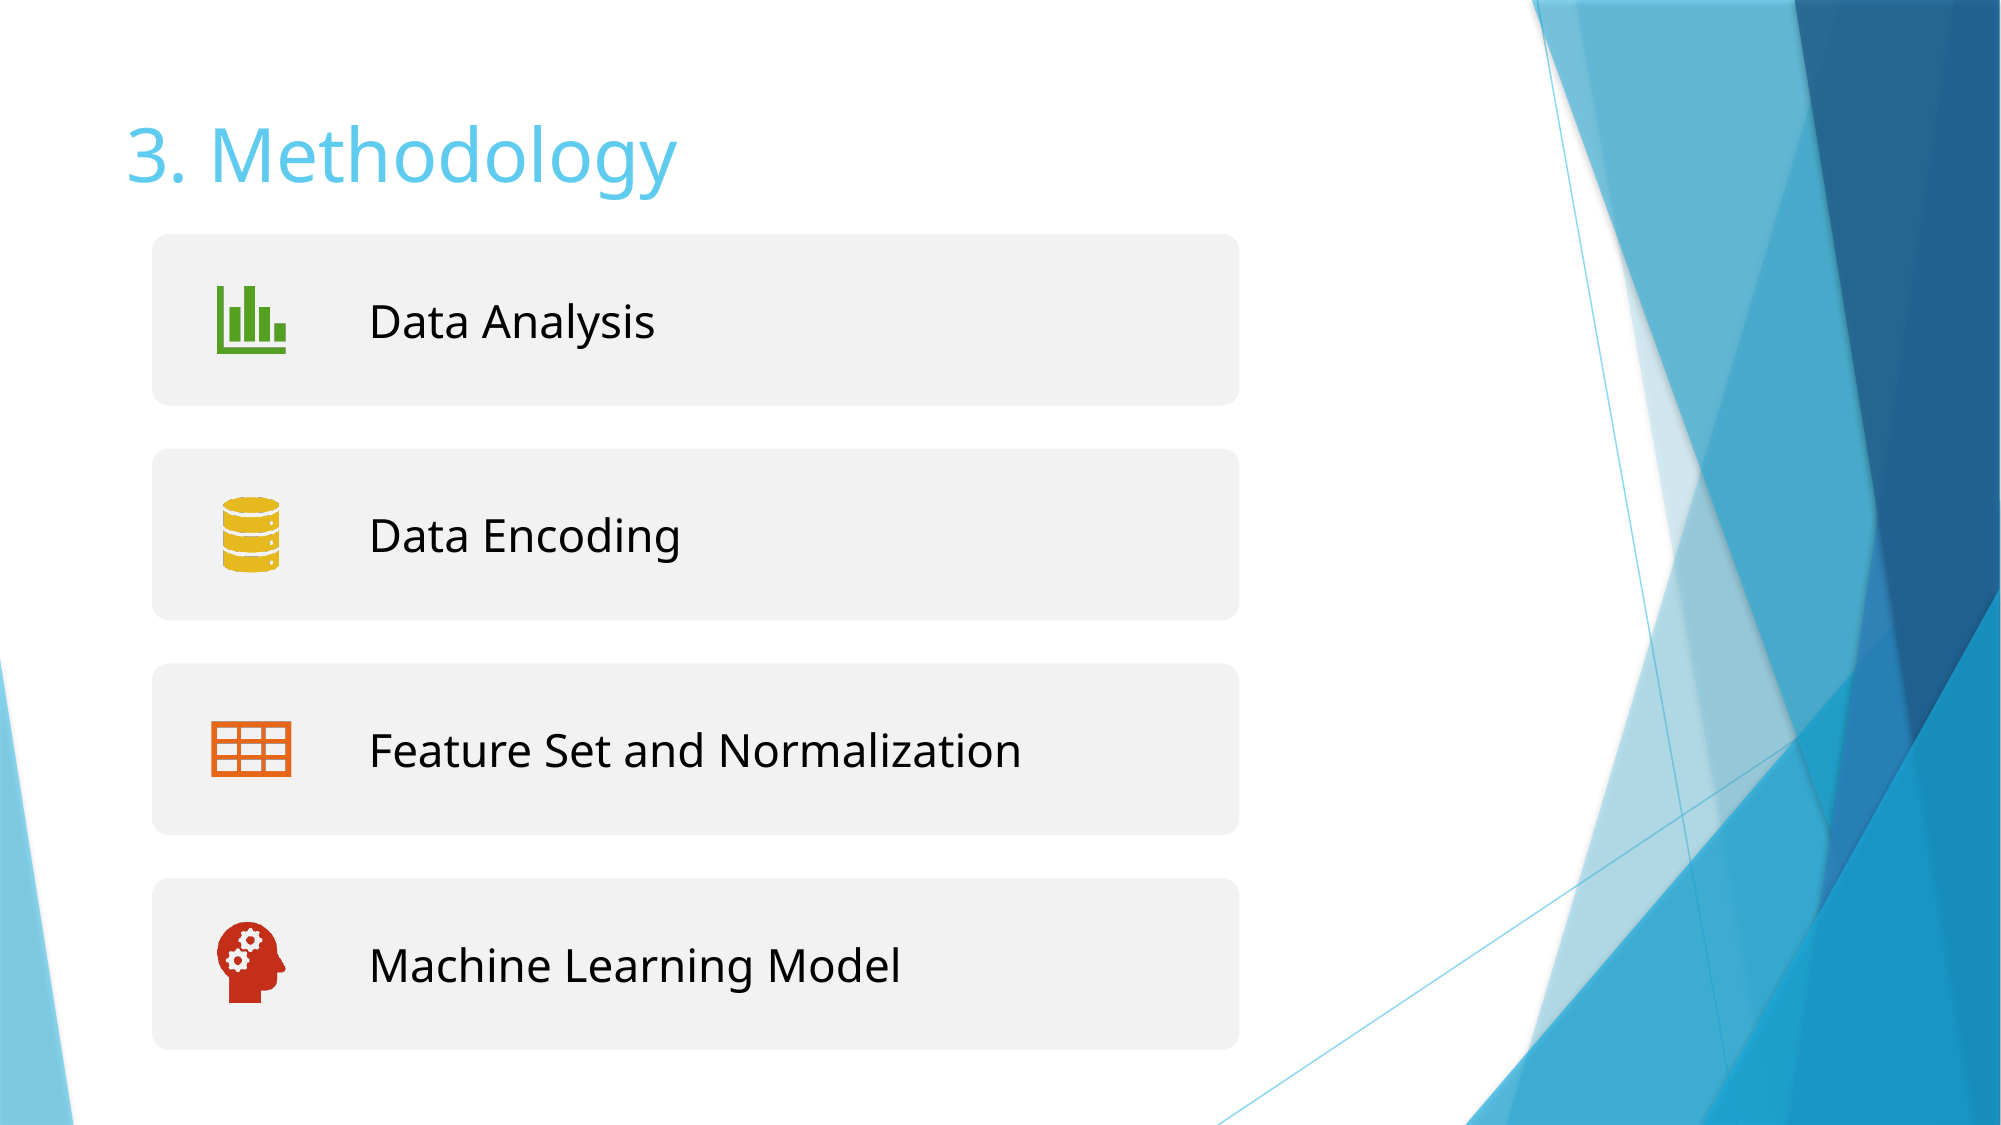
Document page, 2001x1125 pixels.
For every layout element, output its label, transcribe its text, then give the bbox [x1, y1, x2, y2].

title 3. Methodology [111, 99, 1522, 317]
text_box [151, 232, 1240, 1051]
